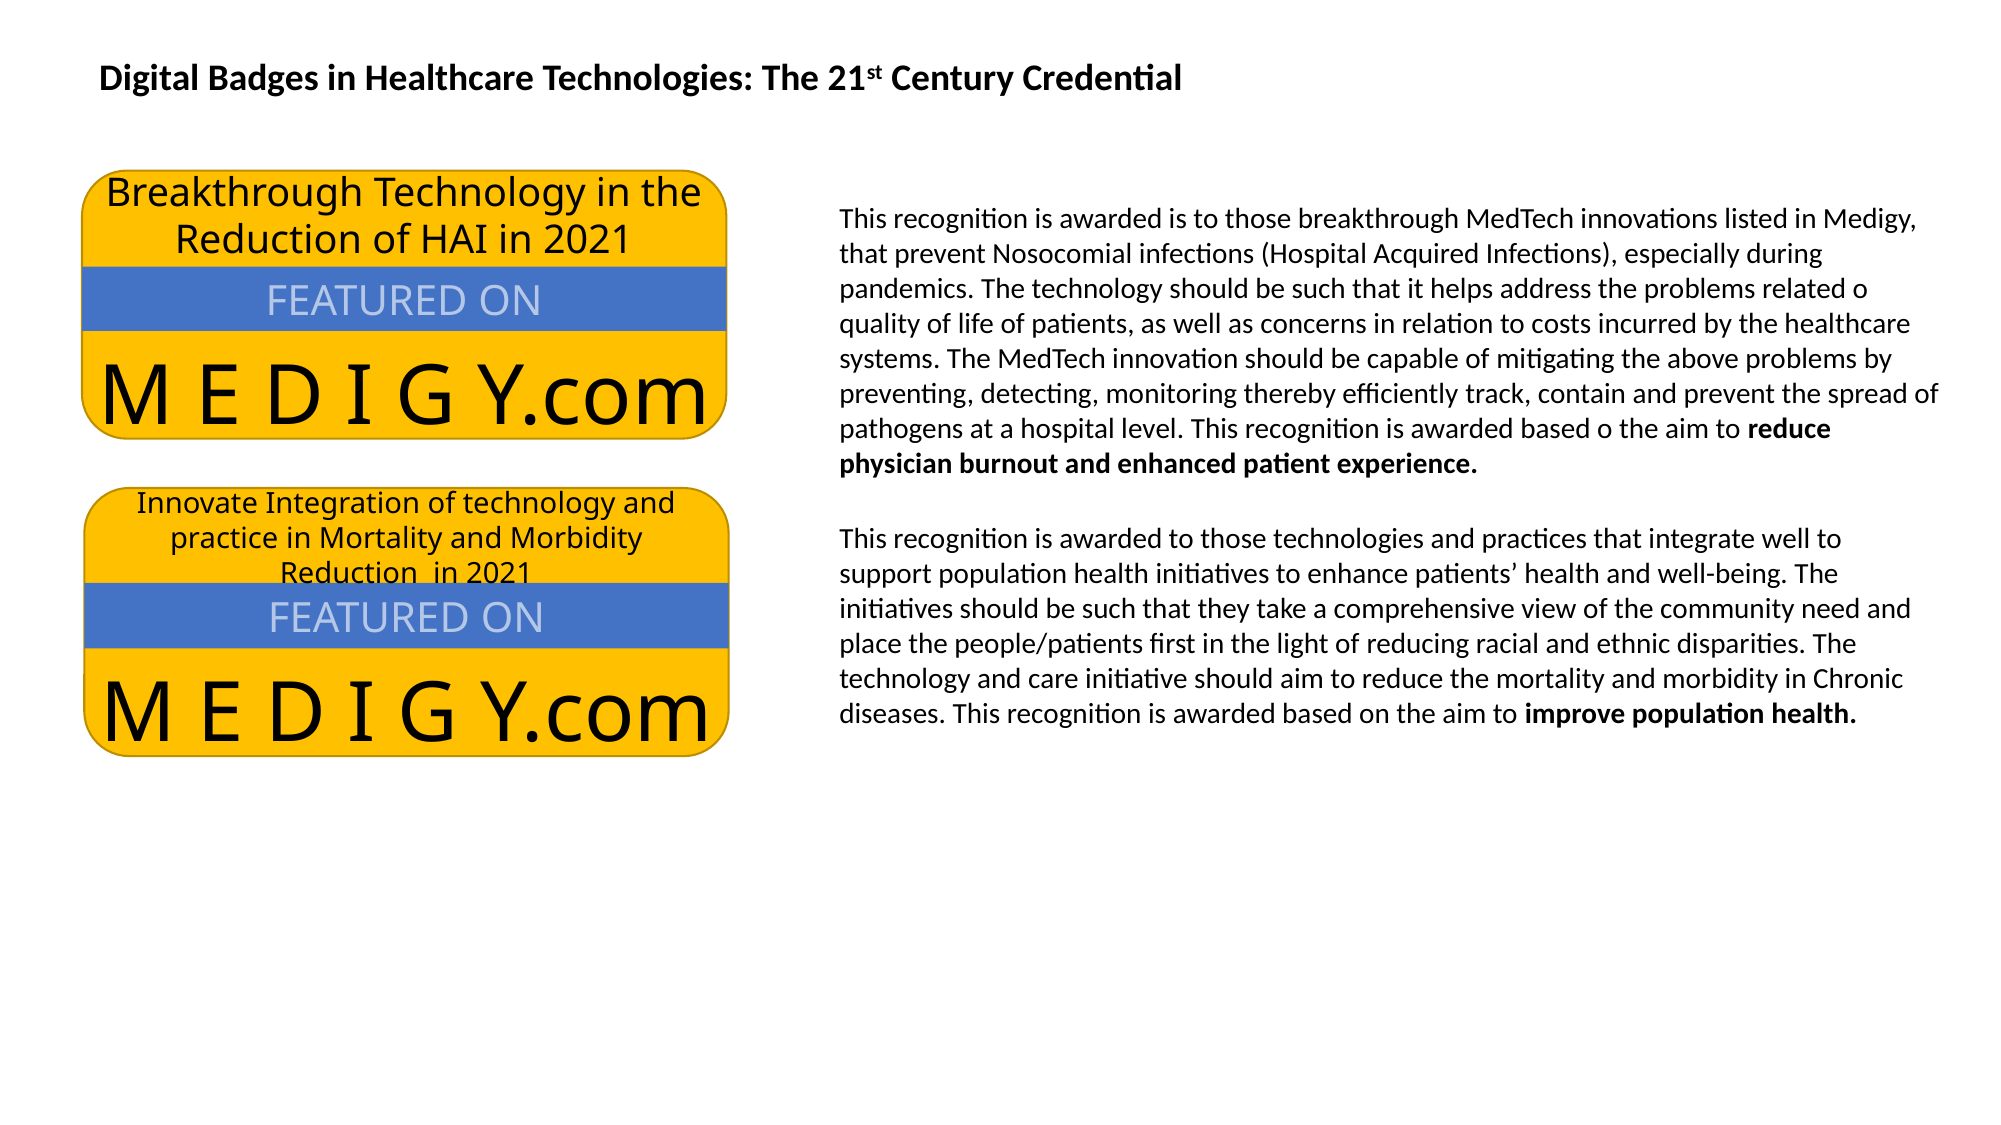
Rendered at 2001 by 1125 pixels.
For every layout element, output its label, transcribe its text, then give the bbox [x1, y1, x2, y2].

text_box M E D I G Y.com [84, 650, 729, 766]
text_box M E D I G Y.com [82, 333, 727, 449]
text_box Digital Badges in Healthcare Technologies: The 21st Century Credential [84, 45, 1888, 151]
text_box Breakthrough Technology in the Reduction of HAI in 2021 [82, 159, 727, 270]
text_box Innovate Integration of technology and practice in Mortality and Morbidity Reduction in 2021 [84, 476, 729, 597]
text_box This recognition is awarded is to those breakthrough MedTech innovations listed in Medigy, that prevent Nosocomial infections (Hospital Acquired Infections), especially during pandemics. The technology should be such that it helps address the problems related o quality of life of patients, as well as concerns in relation to costs incurred by the healthcare systems. The MedTech innovation should be capable of mitigating the above problems by preventing, detecting, monitoring thereby efficiently track, contain and prevent the spread of pathogens at a hospital level. This recognition is awarded based o the aim to reduce physician burnout and enhanced patient experience. [824, 192, 1956, 487]
text_box FEATURED ON [83, 582, 730, 649]
text_box This recognition is awarded to those technologies and practices that integrate well to support population health initiatives to enhance patients’ health and well-being. The initiatives should be such that they take a comprehensive view of the community need and place the people/patients first in the light of reducing racial and ethnic disparities. The technology and care initiative should aim to reduce the mortality and morbidity in Chronic diseases. This recognition is awarded based on the aim to improve population health. [824, 511, 1956, 737]
text_box FEATURED ON [81, 265, 727, 332]
